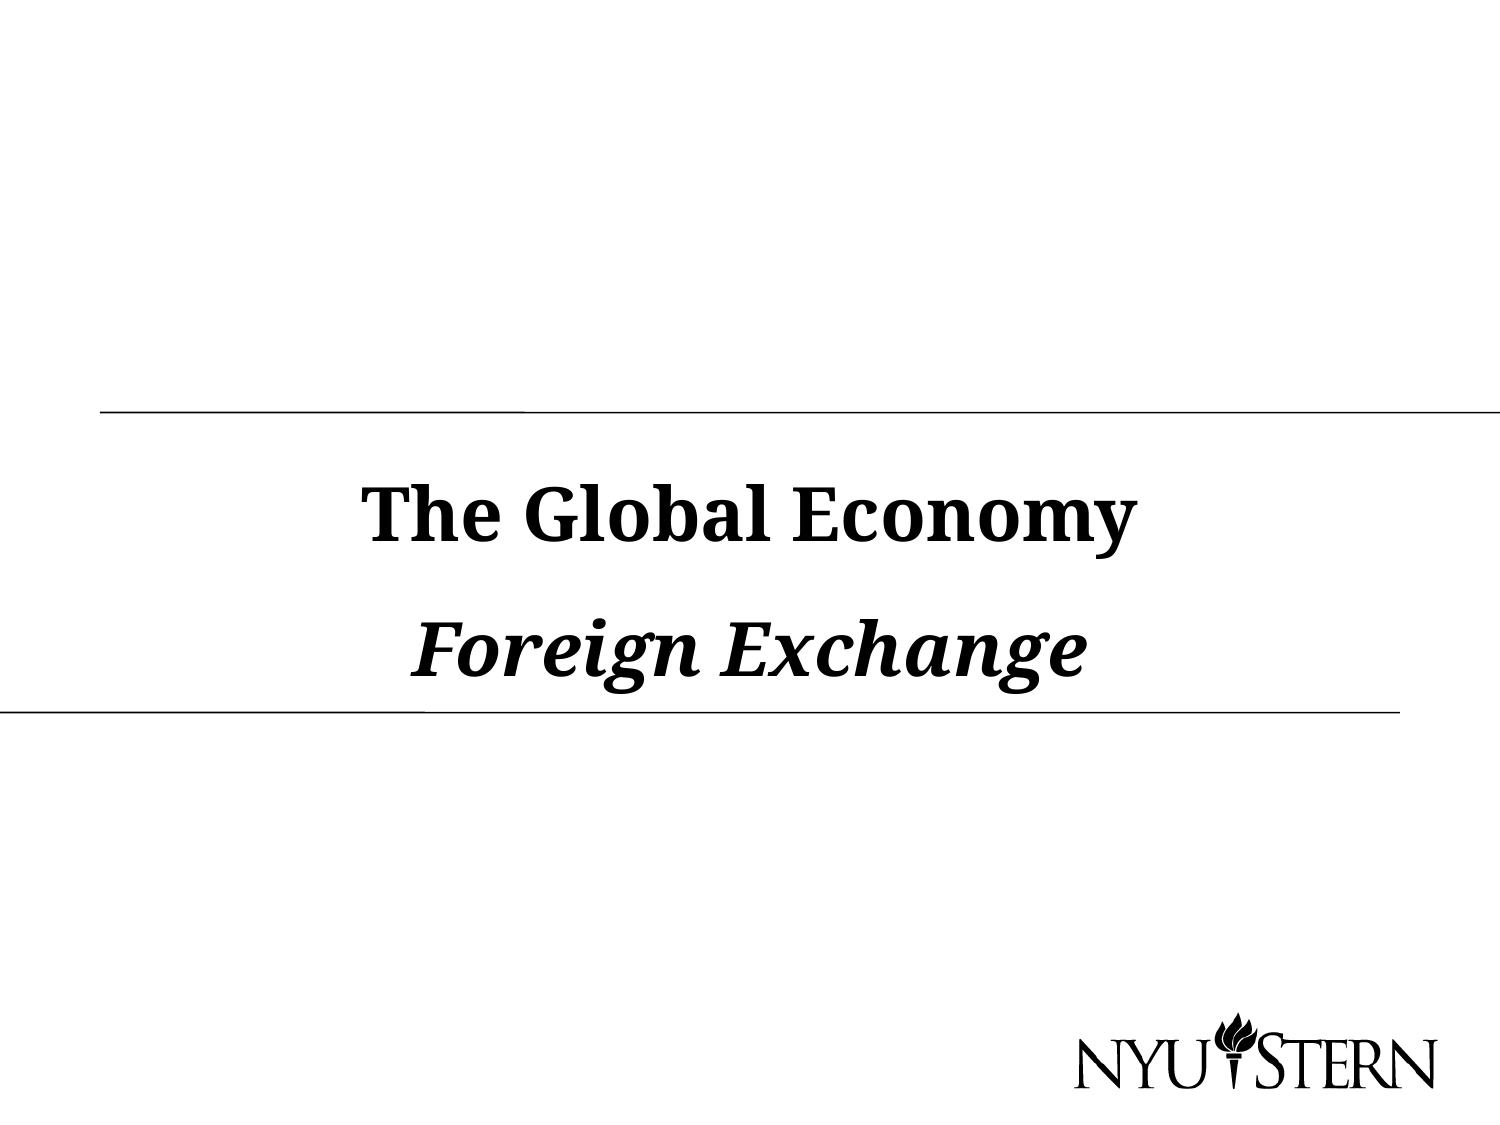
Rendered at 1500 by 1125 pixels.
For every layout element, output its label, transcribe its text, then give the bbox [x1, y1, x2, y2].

title The Global Economy Foreign Exchange [112, 412, 1388, 701]
picture [1074, 1012, 1438, 1089]
